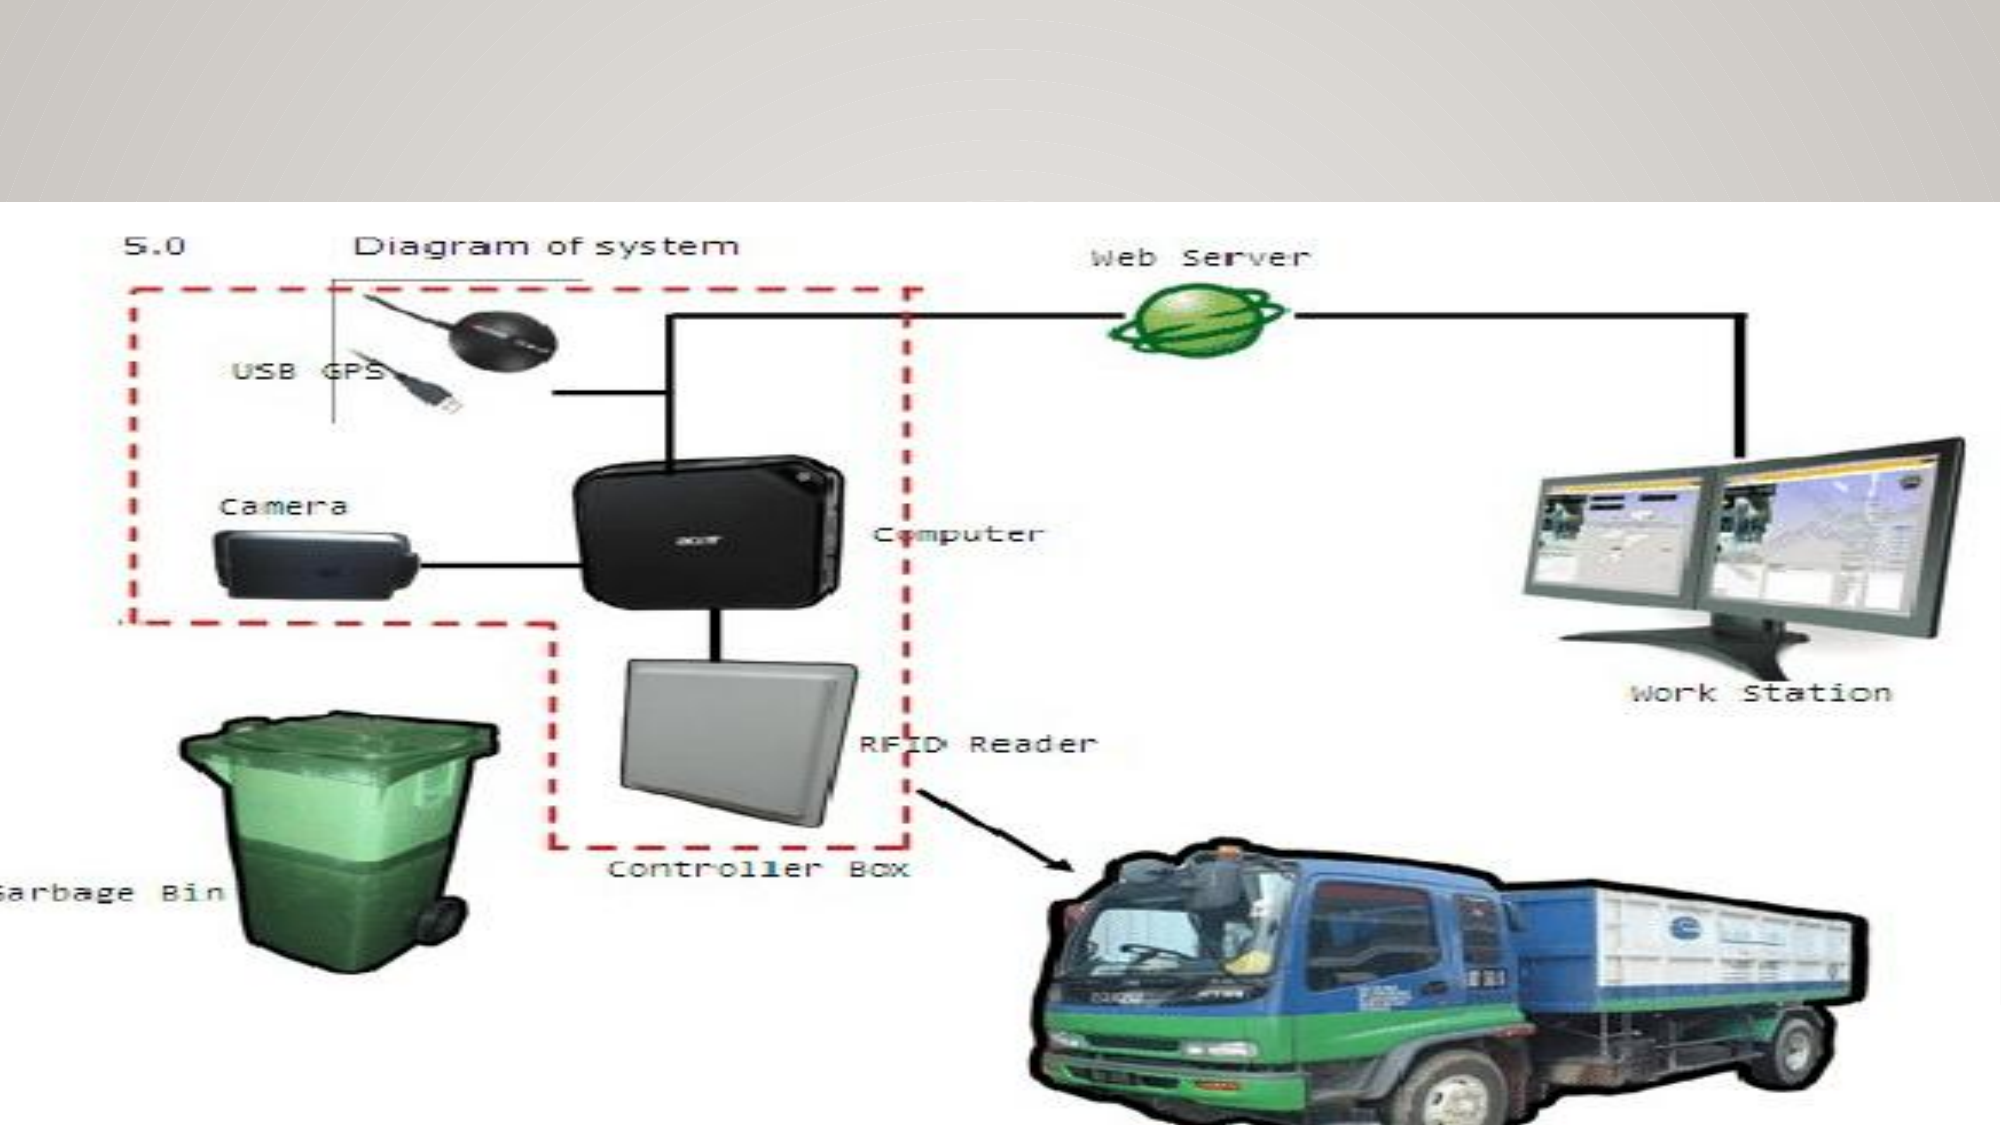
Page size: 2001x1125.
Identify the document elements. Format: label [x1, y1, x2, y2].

picture [0, 202, 2000, 1125]
